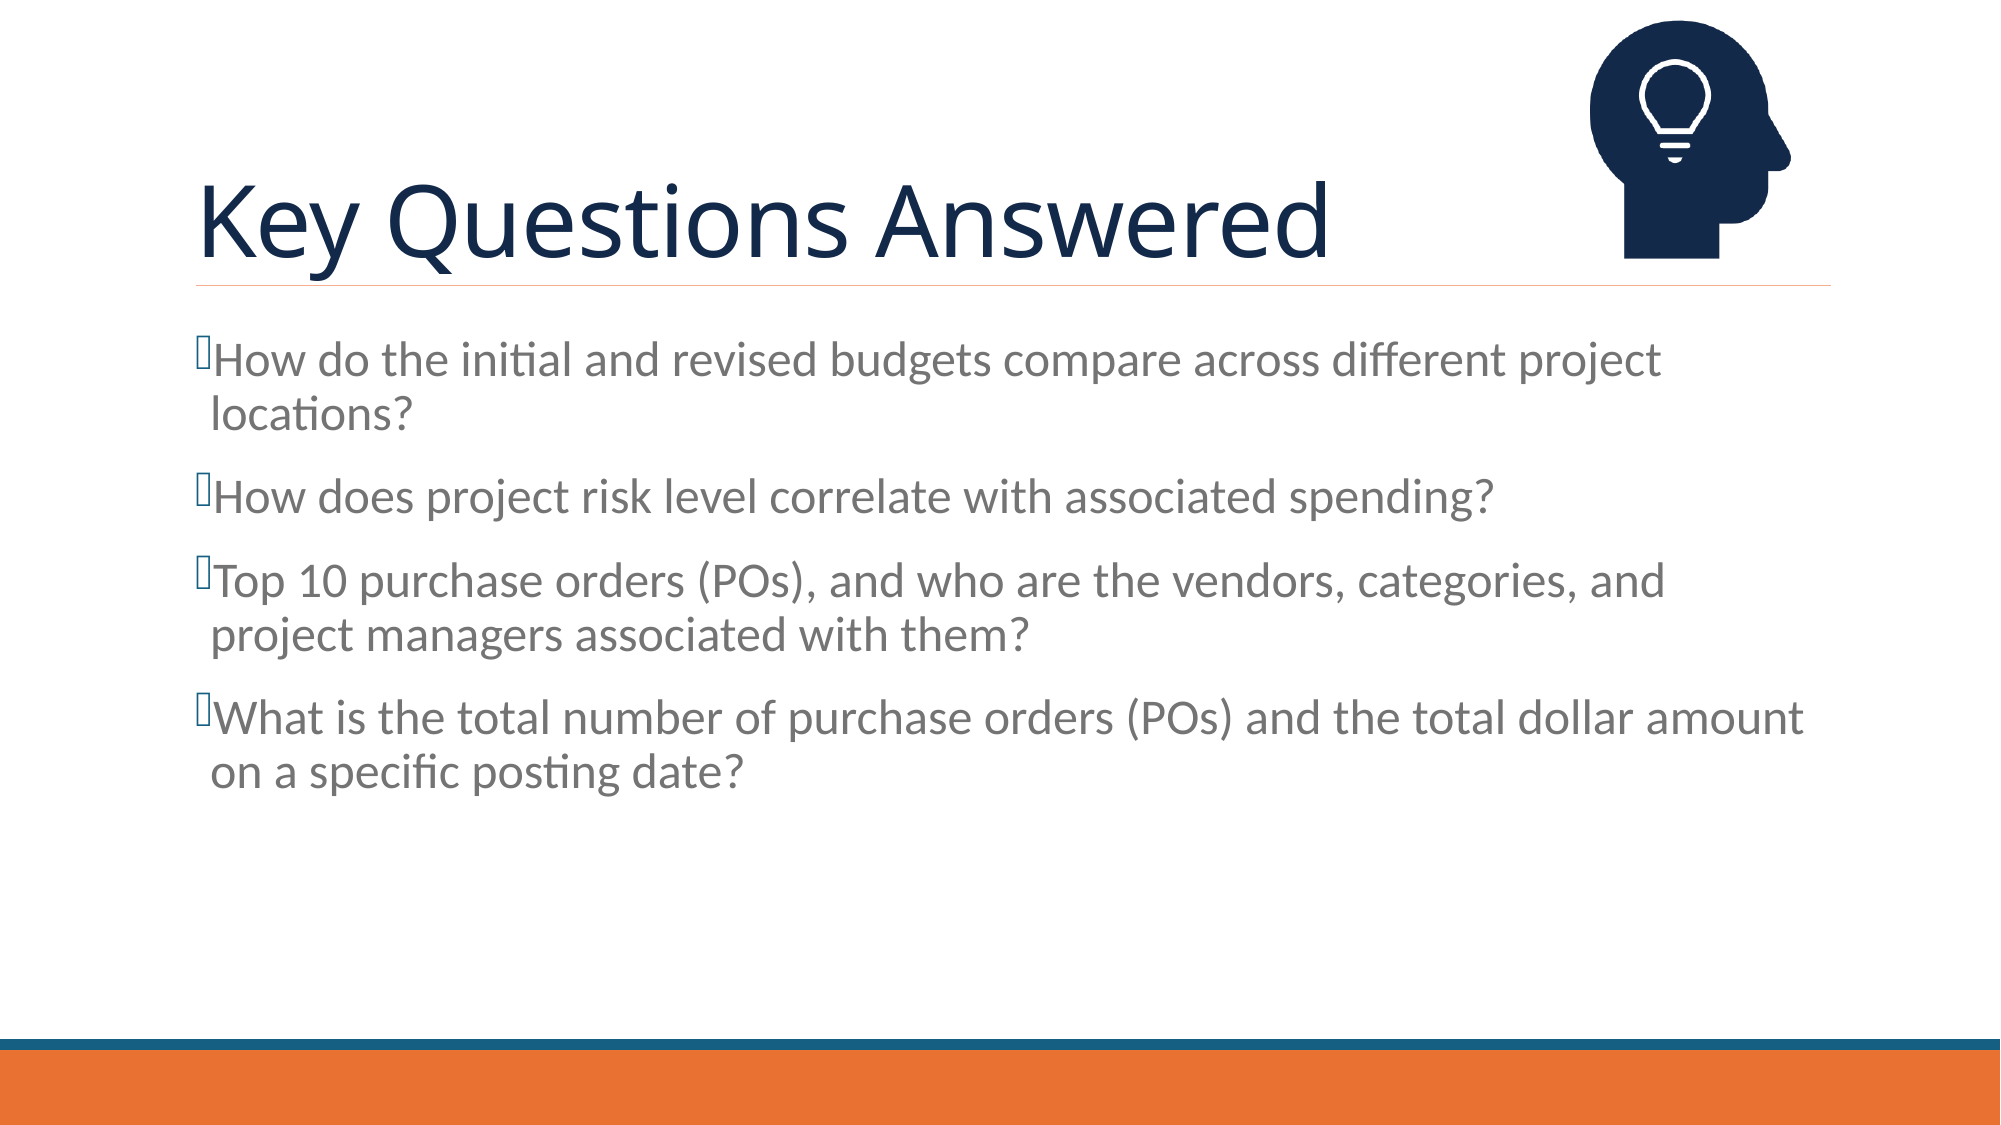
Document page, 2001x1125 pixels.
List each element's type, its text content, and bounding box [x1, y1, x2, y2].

picture [1550, 5, 1831, 286]
title Key Questions Answered [180, 47, 1547, 285]
list How do the initial and revised budgets compare across different project locations? How does project risk level correlate with associated spending? Top 10 purchase orders (POs), and who are the vendors, categories, and project managers associated with them? What is the total number of purchase orders (POs) and the total dollar amount on a specific posting date? [179, 326, 1830, 963]
